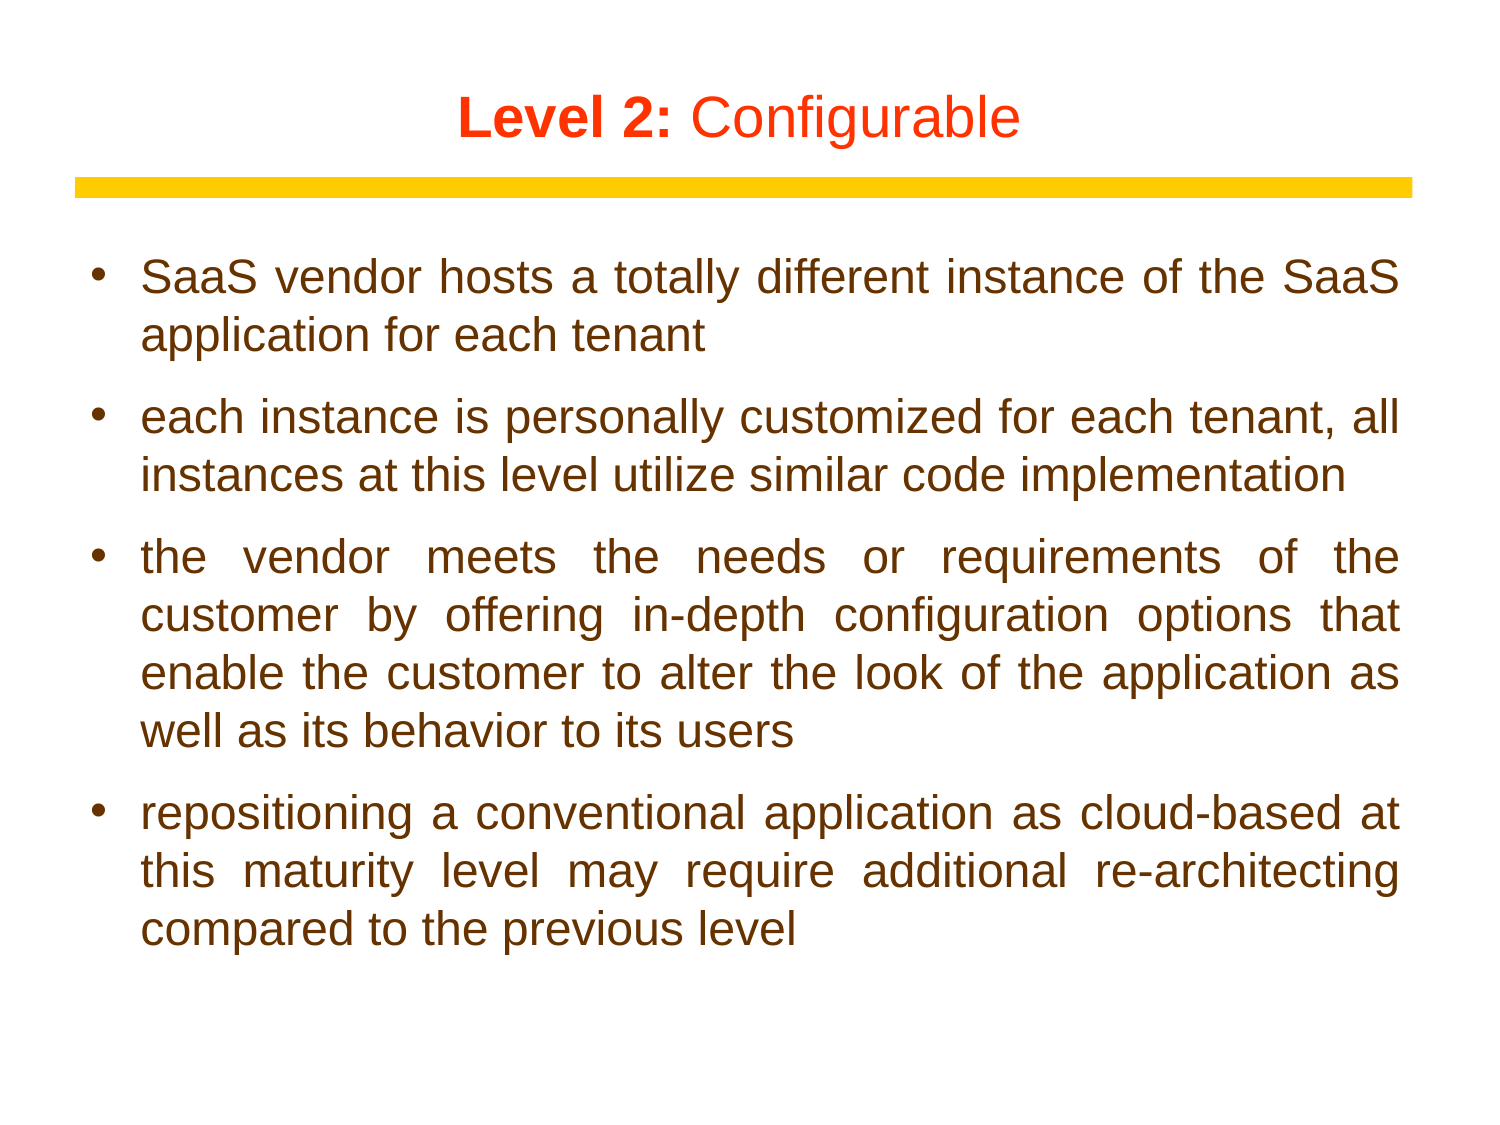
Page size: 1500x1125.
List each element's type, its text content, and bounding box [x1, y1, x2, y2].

title Level 2: Configurable [66, 37, 1413, 159]
list SaaS vendor hosts a totally different instance of the SaaS application for each tenant each instance is personally customized for each tenant, all instances at this level utilize similar code implementation the vendor meets the needs or requirements of the customer by offering in-depth configuration options that enable the customer to alter the look of the application as well as its behavior to its users repositioning a conventional application as cloud-based at this maturity level may require additional re-architecting compared to the previous level [74, 237, 1417, 1026]
